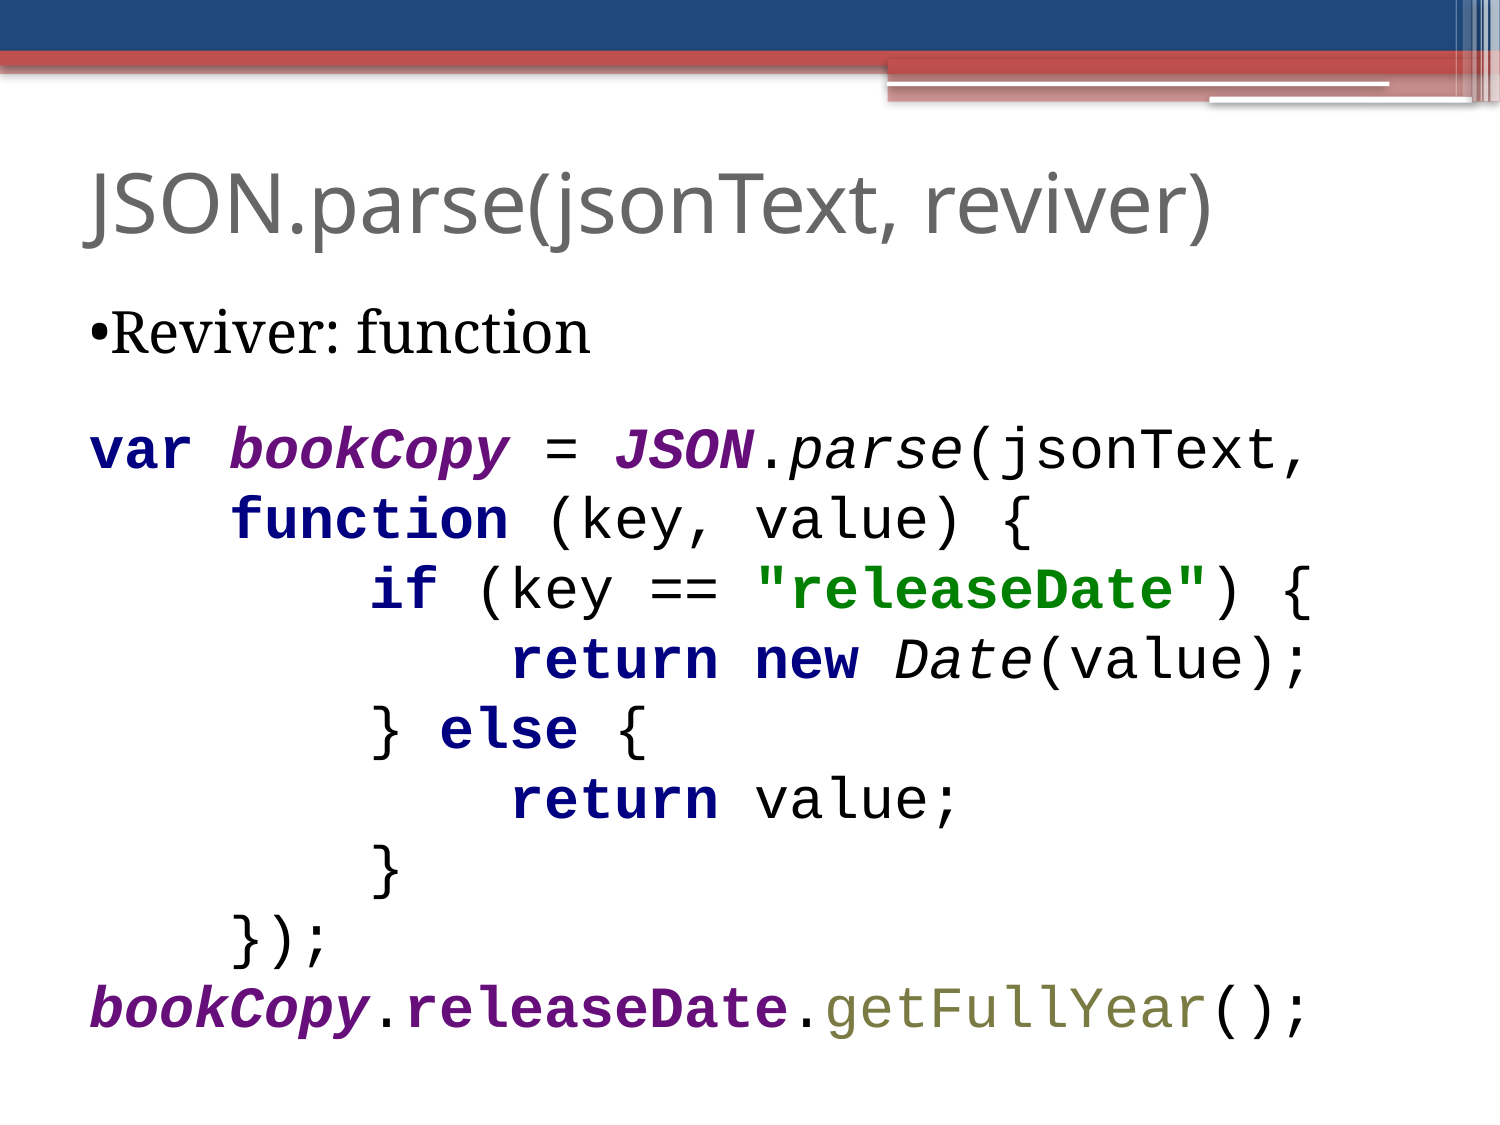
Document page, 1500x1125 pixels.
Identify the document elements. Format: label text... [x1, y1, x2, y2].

text_box Reviver: function var bookCopy = JSON.parse(jsonText, function (key, value) { if (key == "releaseDate") { return new Date(value); } else { return value; } }); bookCopy.releaseDate.getFullYear(); [75, 287, 1500, 1125]
text_box JSON.parse(jsonText, reviver) [75, 112, 1425, 287]
